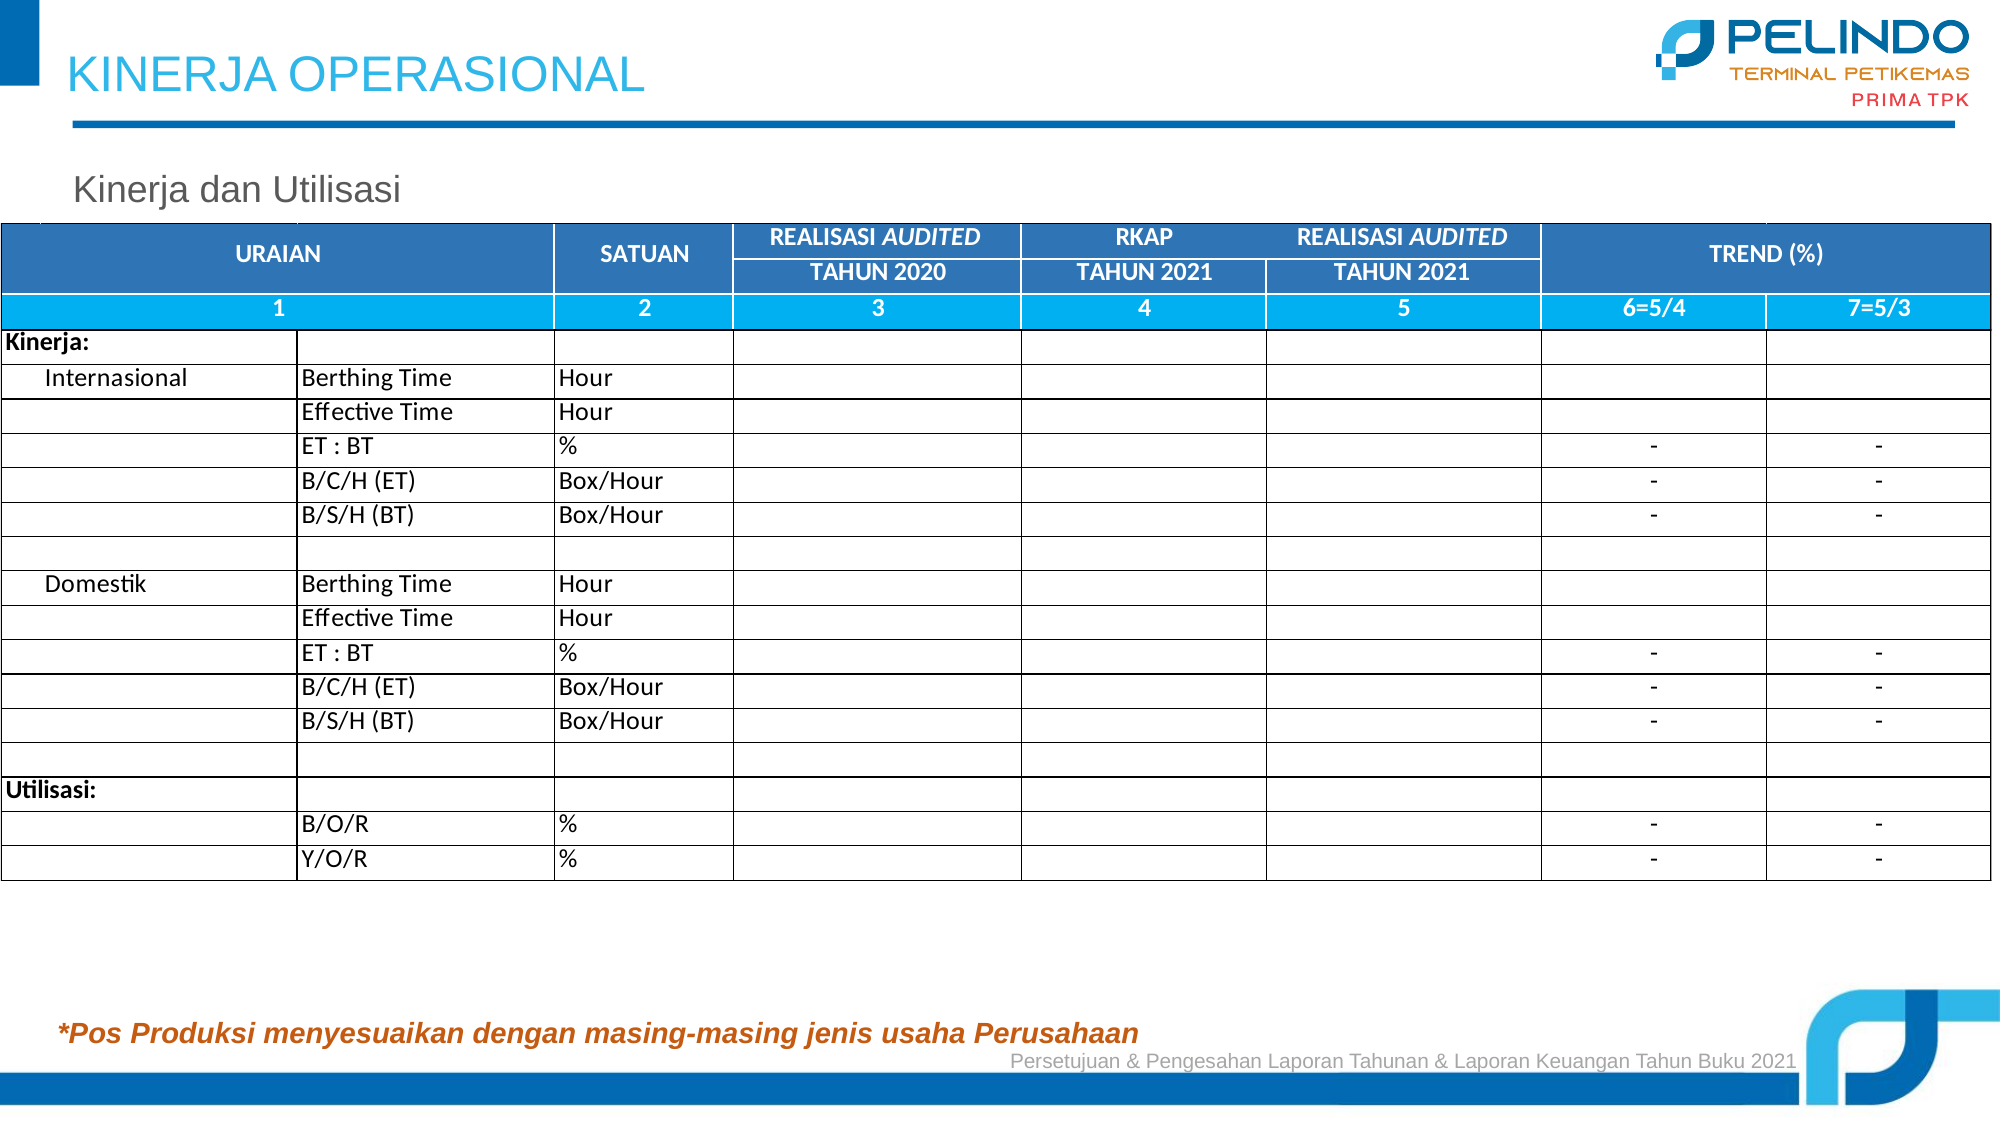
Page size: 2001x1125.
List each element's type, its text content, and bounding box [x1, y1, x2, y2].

text_box *Pos Produksi menyesuaikan dengan masing-masing jenis usaha Perusahaan [42, 989, 1397, 1057]
picture [0, 0, 2000, 1125]
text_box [0, 222, 1993, 883]
text_box KINERJA OPERASIONAL [57, 27, 1729, 116]
text_box Kinerja dan Utilisasi [57, 157, 513, 218]
